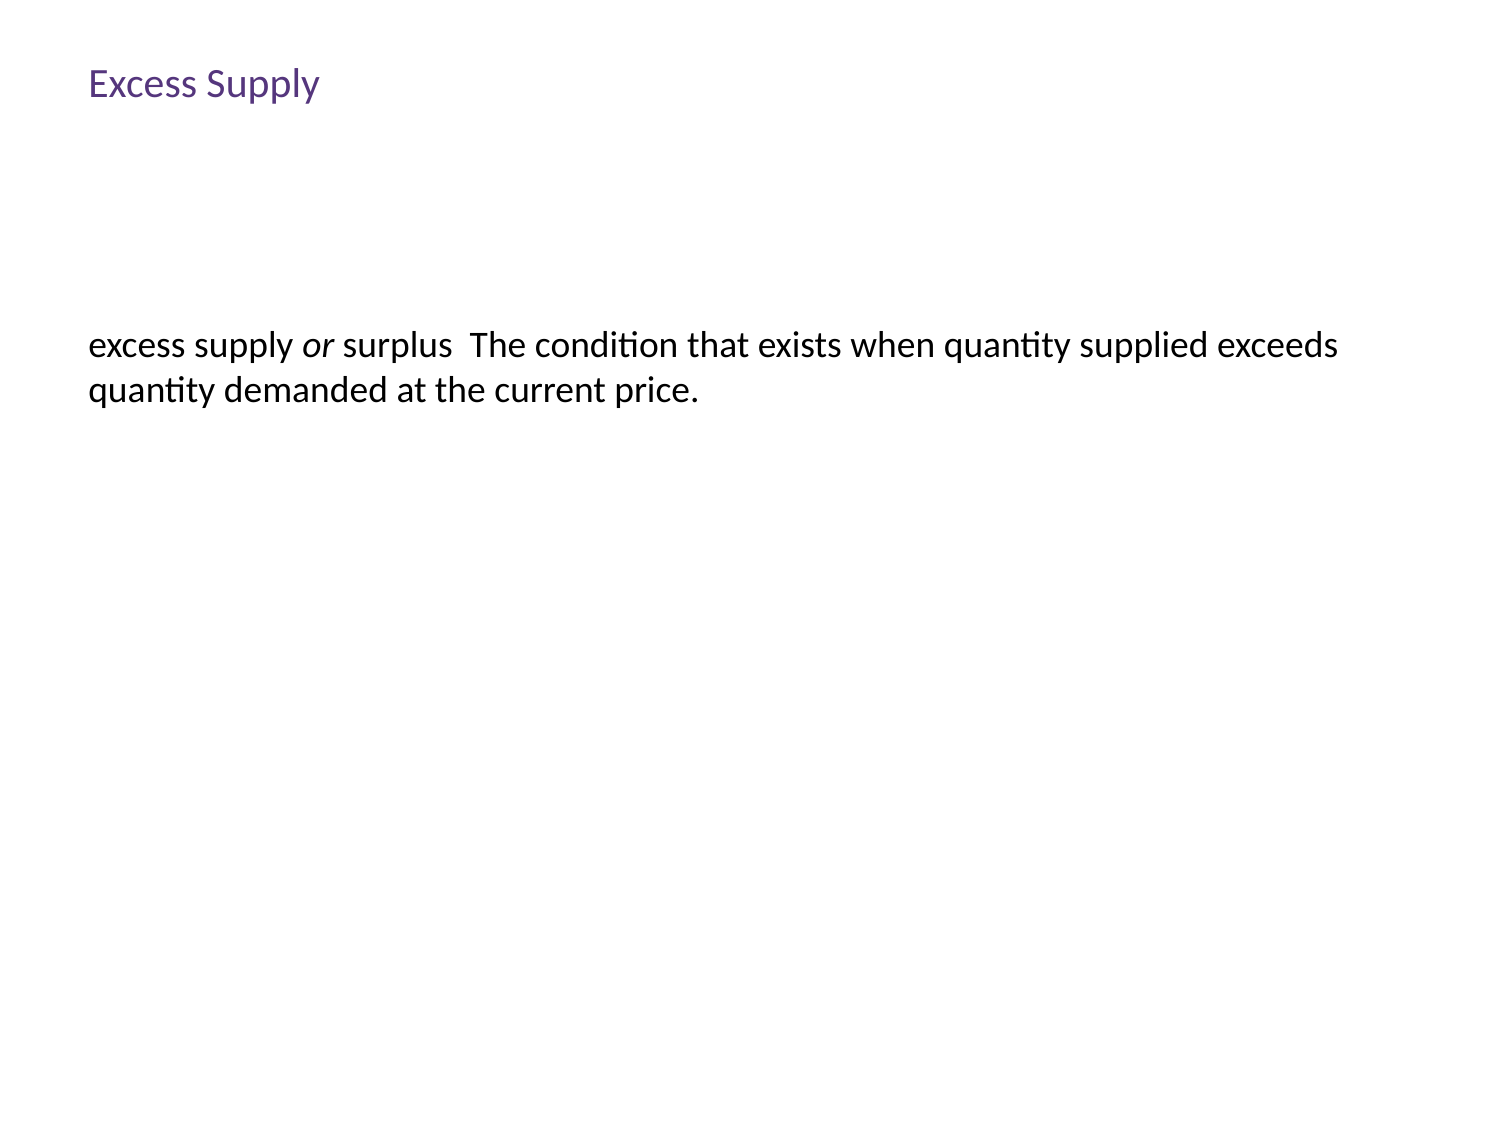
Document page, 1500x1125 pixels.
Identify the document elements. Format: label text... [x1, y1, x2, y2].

text_box excess supply or surplus The condition that exists when quantity supplied exceeds quantity demanded at the current price. [73, 312, 1424, 425]
text_box Excess Supply [73, 48, 1274, 111]
